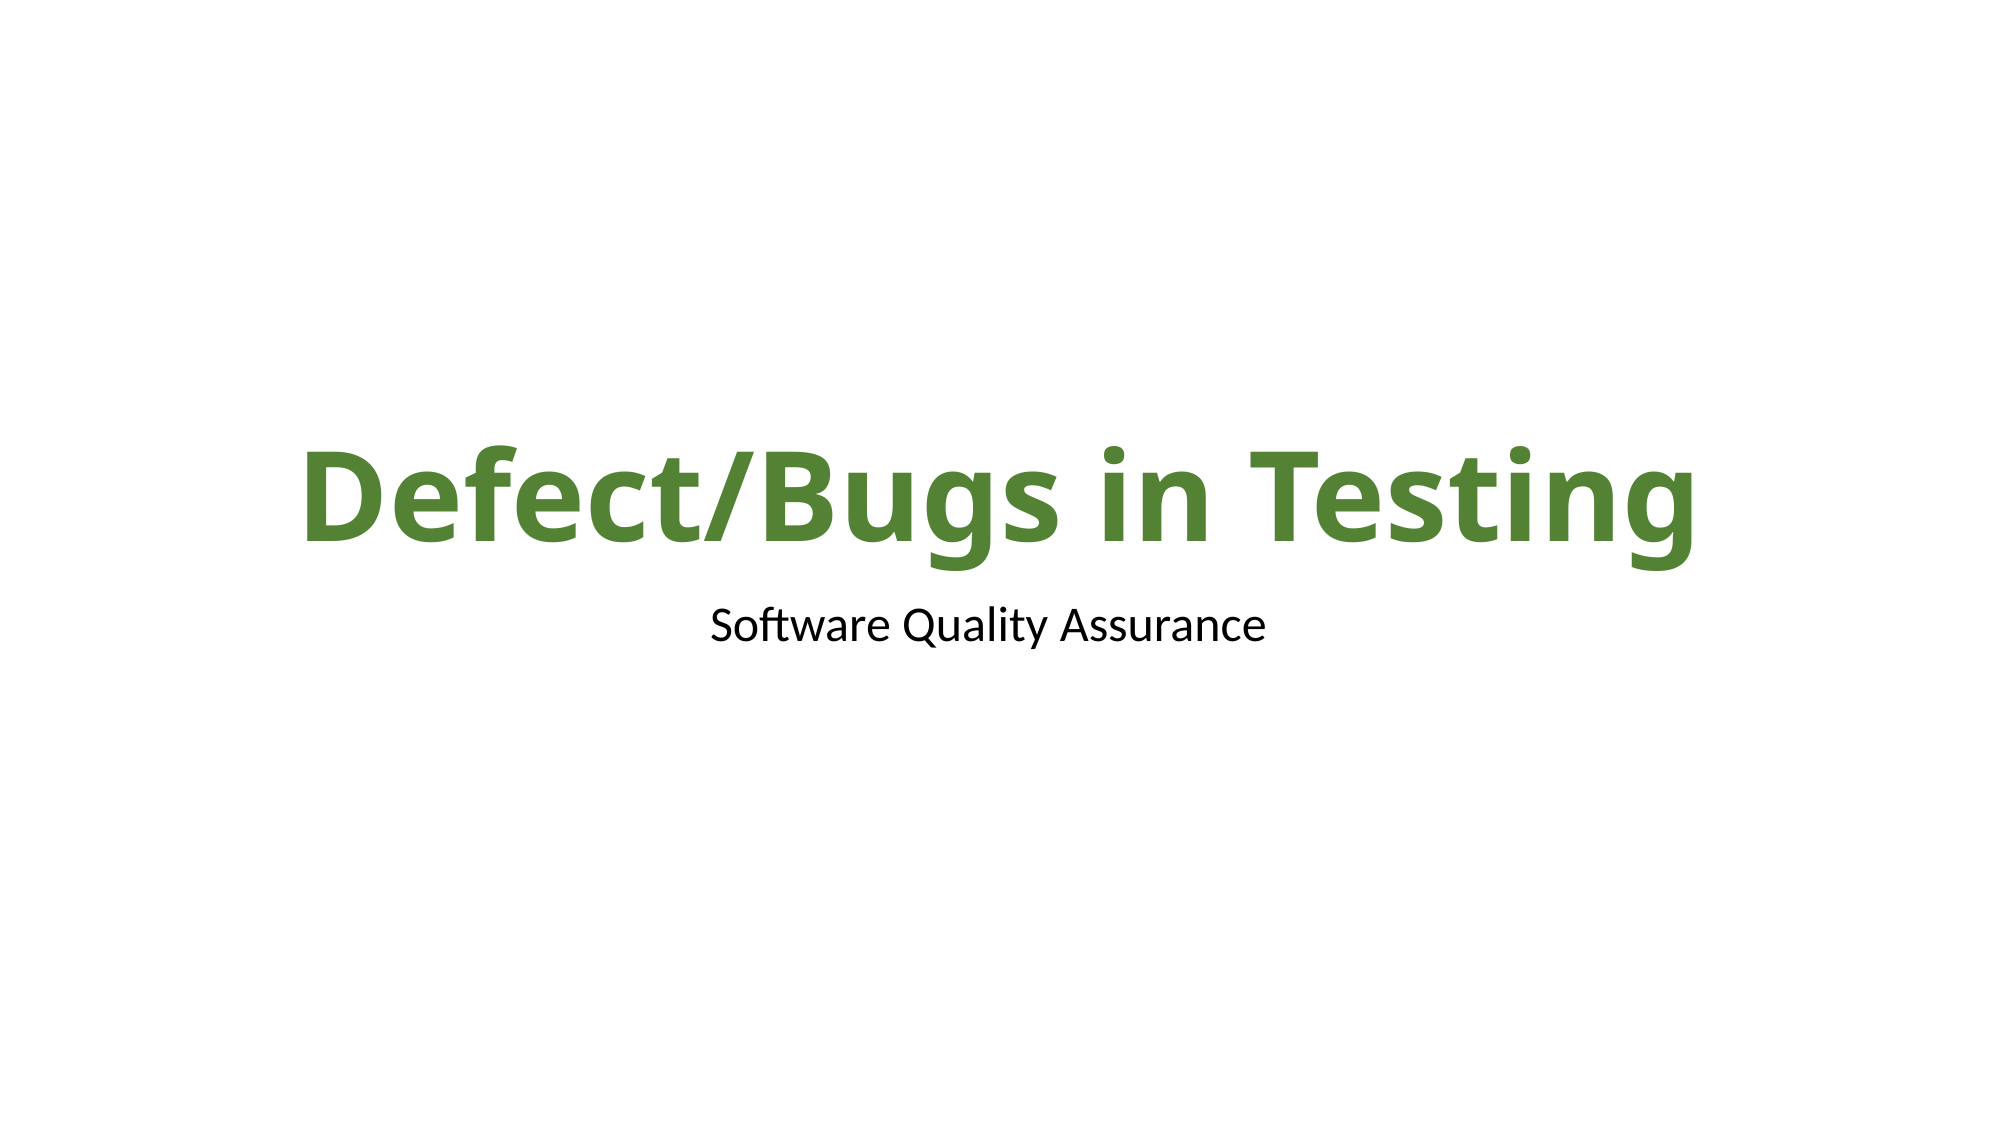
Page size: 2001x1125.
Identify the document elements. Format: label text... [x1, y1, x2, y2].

subtitle Software Quality Assurance [249, 590, 1750, 863]
title Defect/Bugs in Testing [249, 184, 1750, 576]
